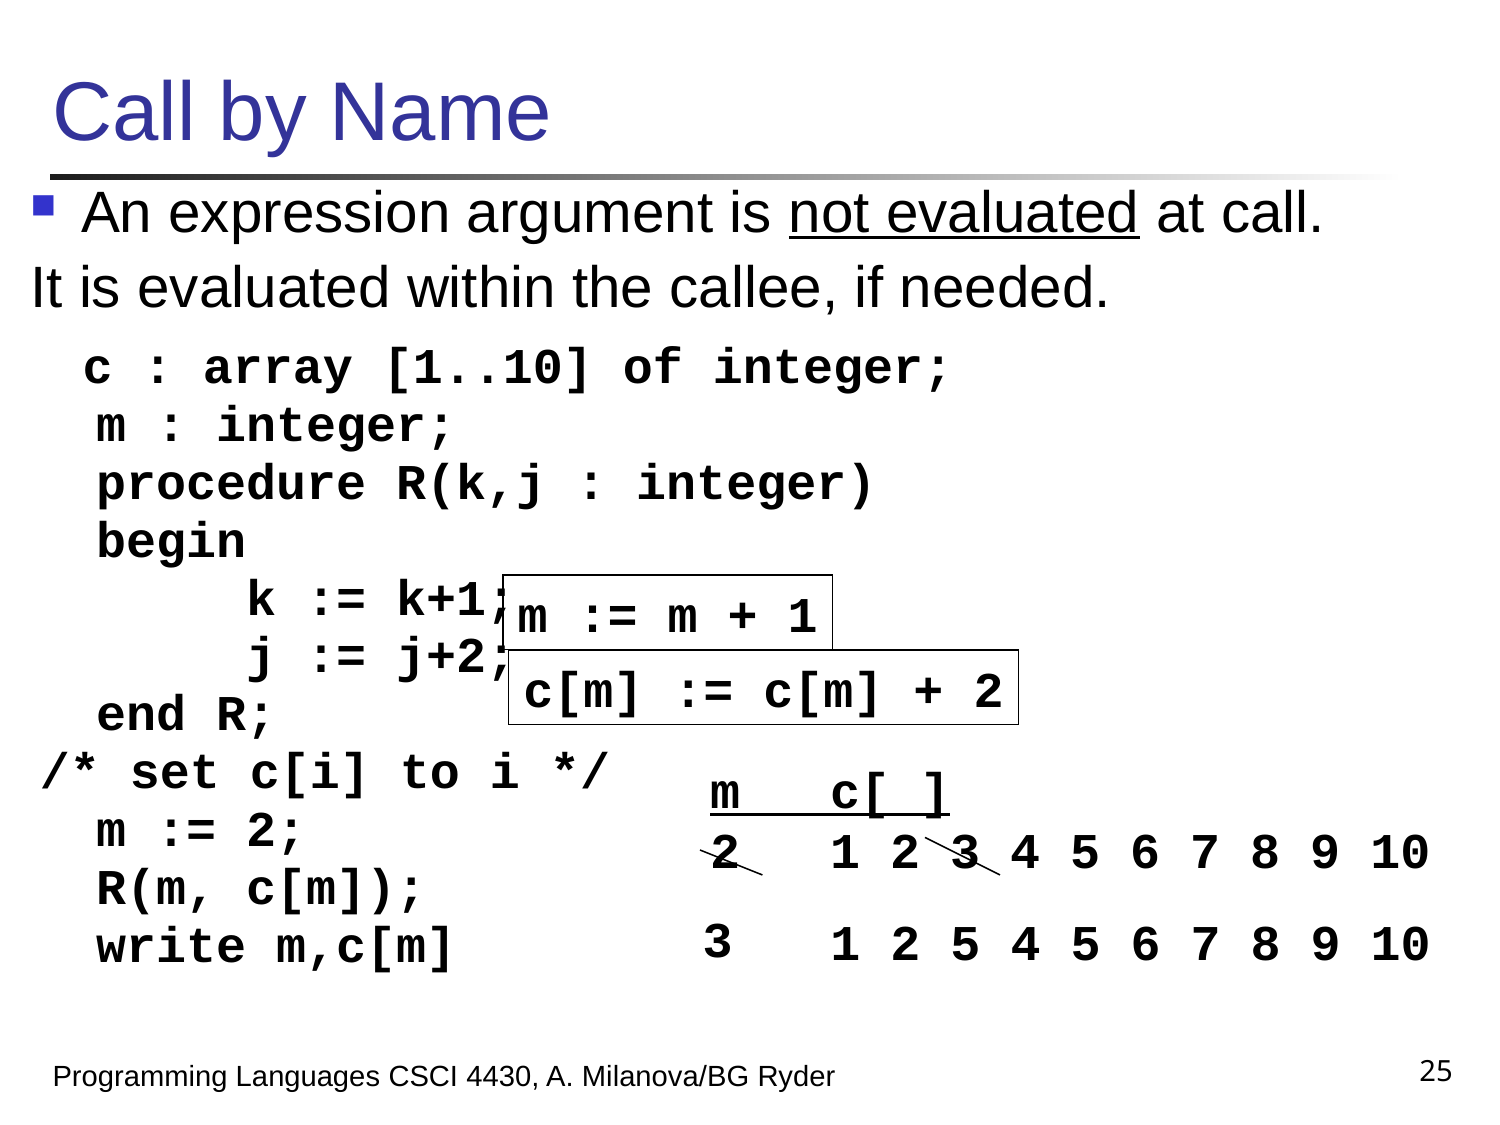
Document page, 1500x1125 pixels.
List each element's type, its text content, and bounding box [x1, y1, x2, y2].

text_box m c[ ] 2 1 2 3 4 5 6 7 8 9 10 [1113, 751, 1445, 886]
title Call by Name [37, 0, 1466, 165]
text_box 1 2 5 4 5 6 7 8 9 10 [1113, 902, 1446, 978]
slide_number 25 [1155, 1024, 1468, 1100]
text_box An expression argument is not evaluated at call. It is evaluated within the callee, if needed. [15, 174, 1357, 328]
text_box c : array [1..10] of integer; m : integer; procedure R(k,j : integer) begin k := k+1; j := j+2; end R; /* set c[i] to i */ m := 2; R(m, c[m]); write m,c[m] [24, 337, 1113, 1125]
